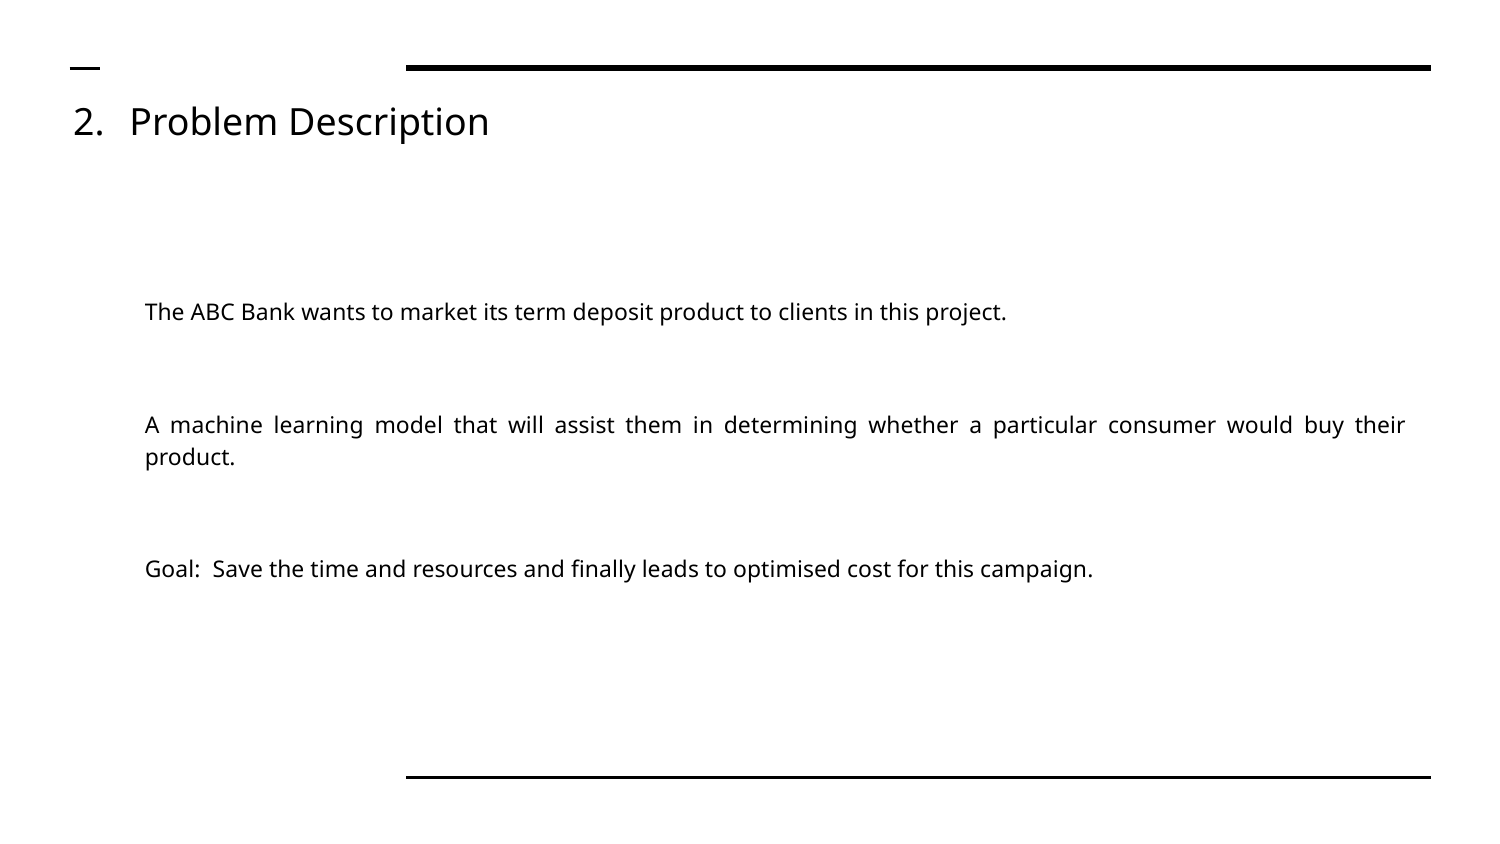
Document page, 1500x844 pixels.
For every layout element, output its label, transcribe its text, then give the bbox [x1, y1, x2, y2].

text_box The ABC Bank wants to market its term deposit product to clients in this project. A machine learning model that will assist them in determining whether a particular consumer would buy their product. Goal: Save the time and resources and finally leads to optimised cost for this campaign. [129, 278, 1423, 598]
title Problem Description [39, 76, 1433, 153]
